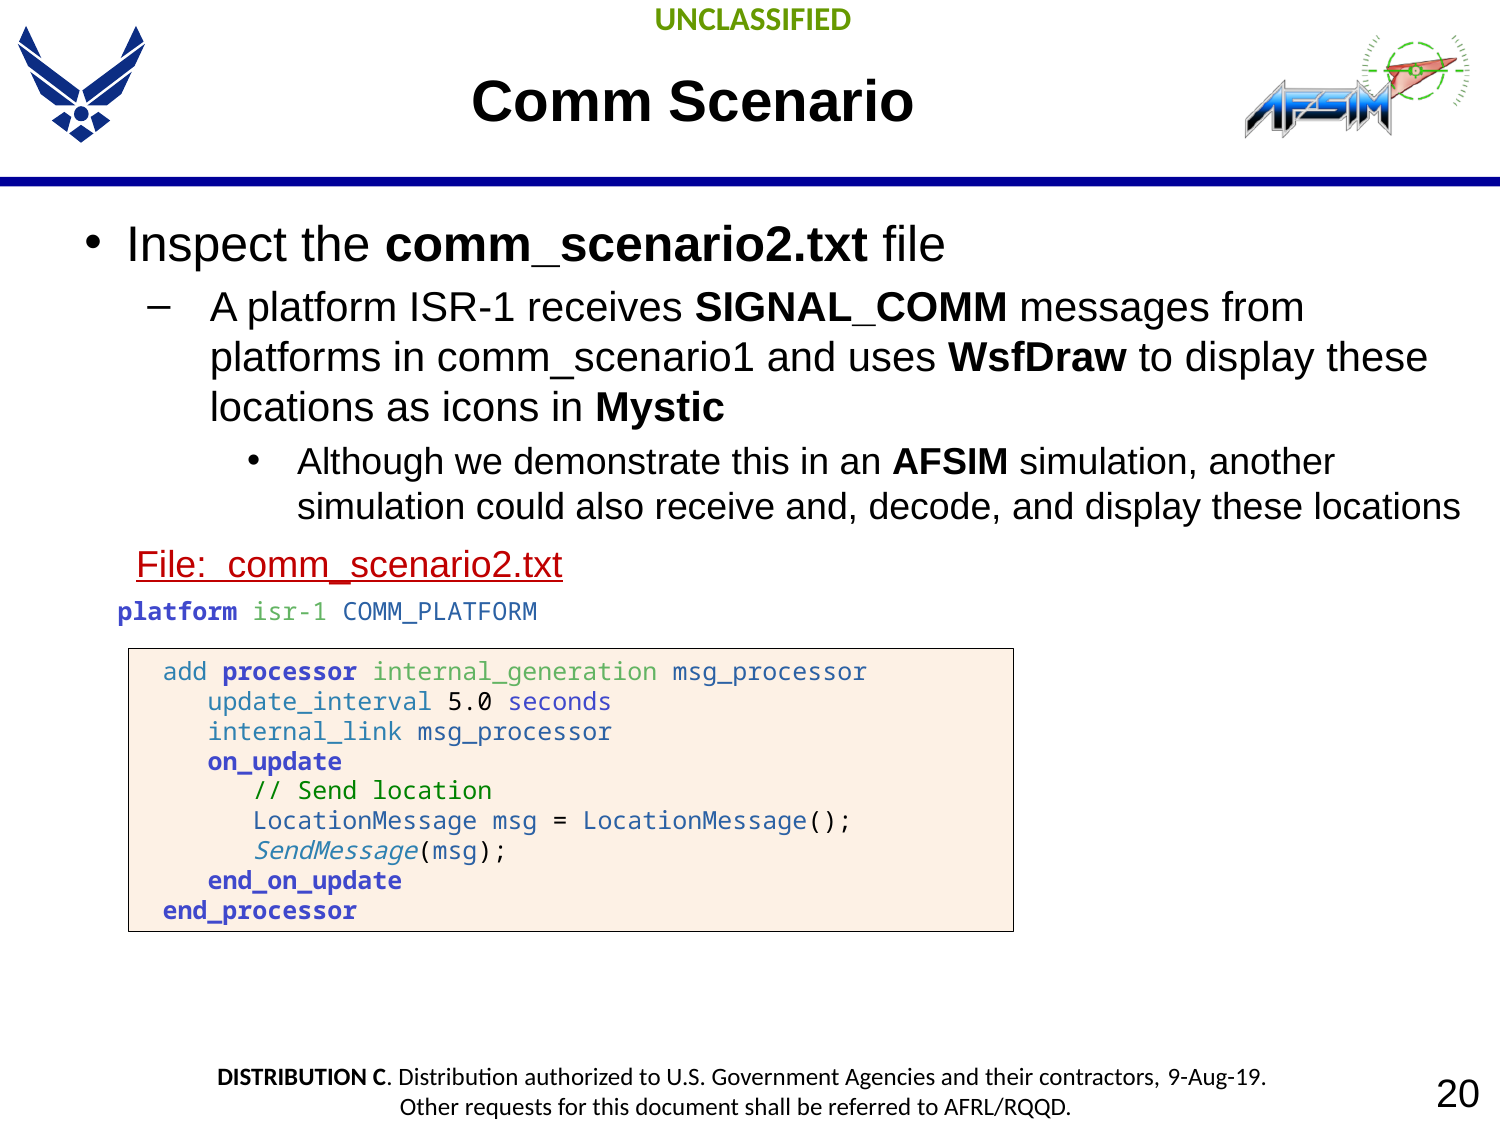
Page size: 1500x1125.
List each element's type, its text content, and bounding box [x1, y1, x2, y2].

title Comm Scenario [150, 4, 1238, 189]
picture [1238, 22, 1483, 147]
list Inspect the comm_scenario2.txt file A platform ISR-1 receives SIGNAL_COMM messages from platforms in comm_scenario1 and uses WsfDraw to display these locations as icons in Mystic Although we demonstrate this in an AFSIM simulation, another simulation could also receive and, decode, and display these locations [27, 189, 1492, 932]
text_box File: comm_scenario2.txt [121, 532, 578, 593]
